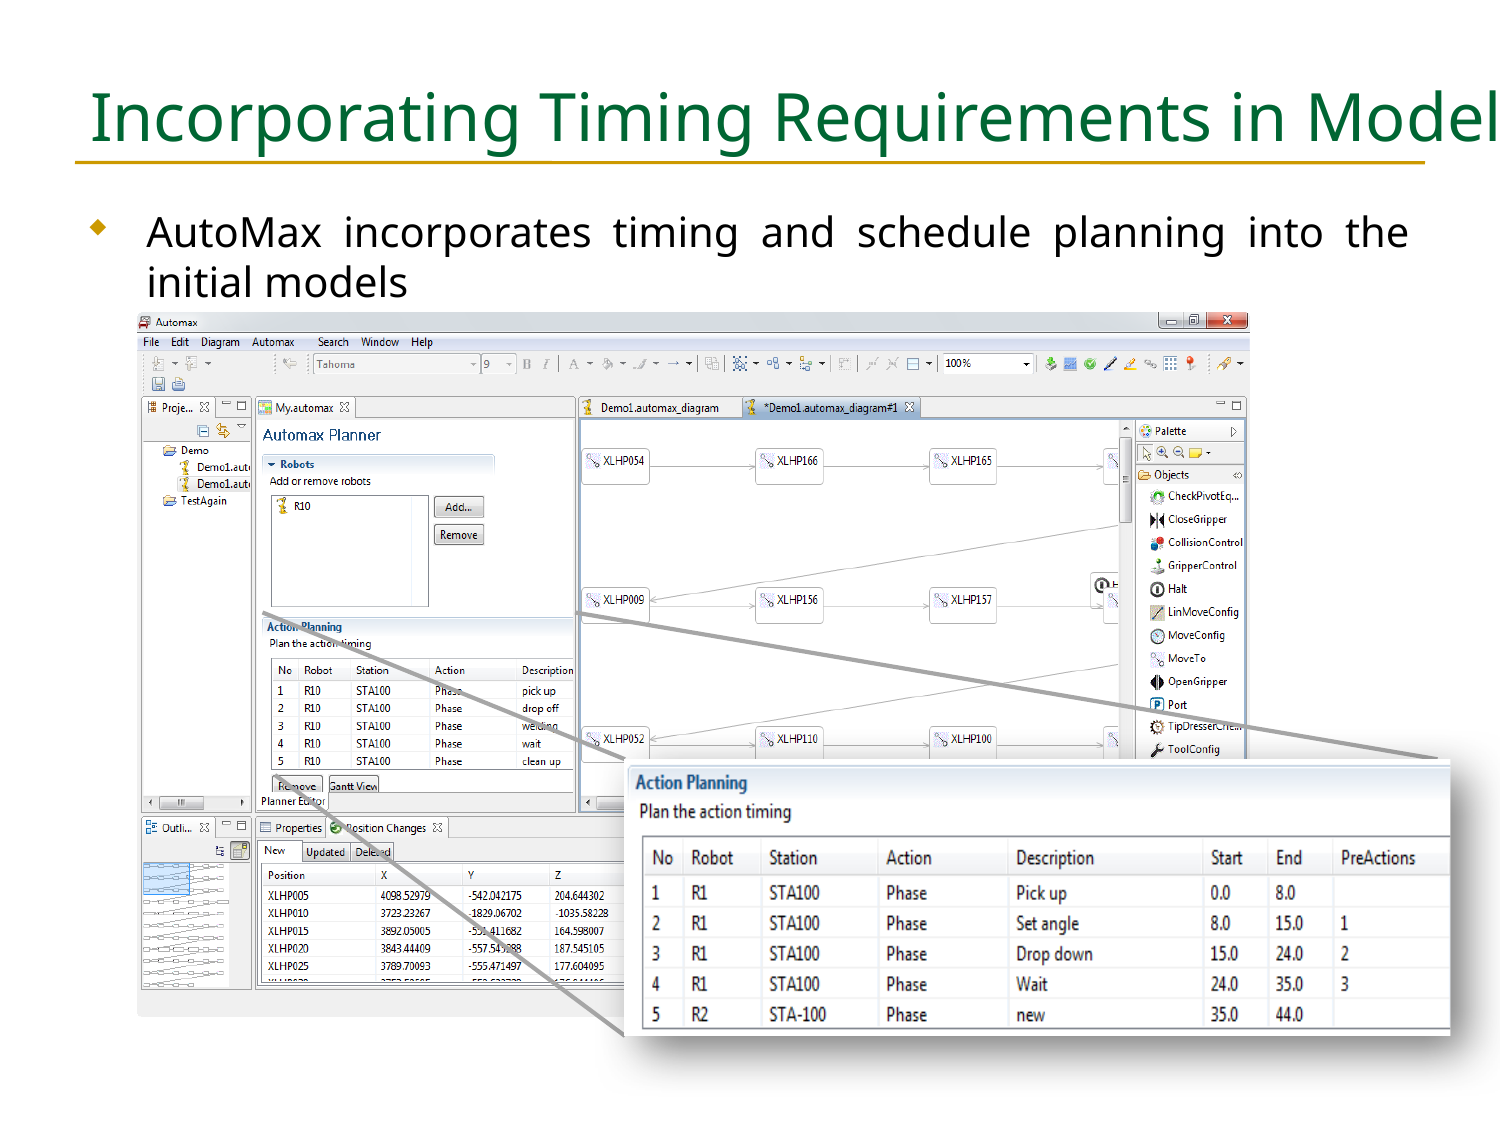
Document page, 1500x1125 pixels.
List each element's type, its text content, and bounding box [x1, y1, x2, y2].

list AutoMax incorporates timing and schedule planning into the initial models [74, 198, 1426, 337]
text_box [262, 612, 1457, 1037]
title Incorporating Timing Requirements in Models [74, 32, 1500, 163]
picture [137, 312, 1251, 1017]
